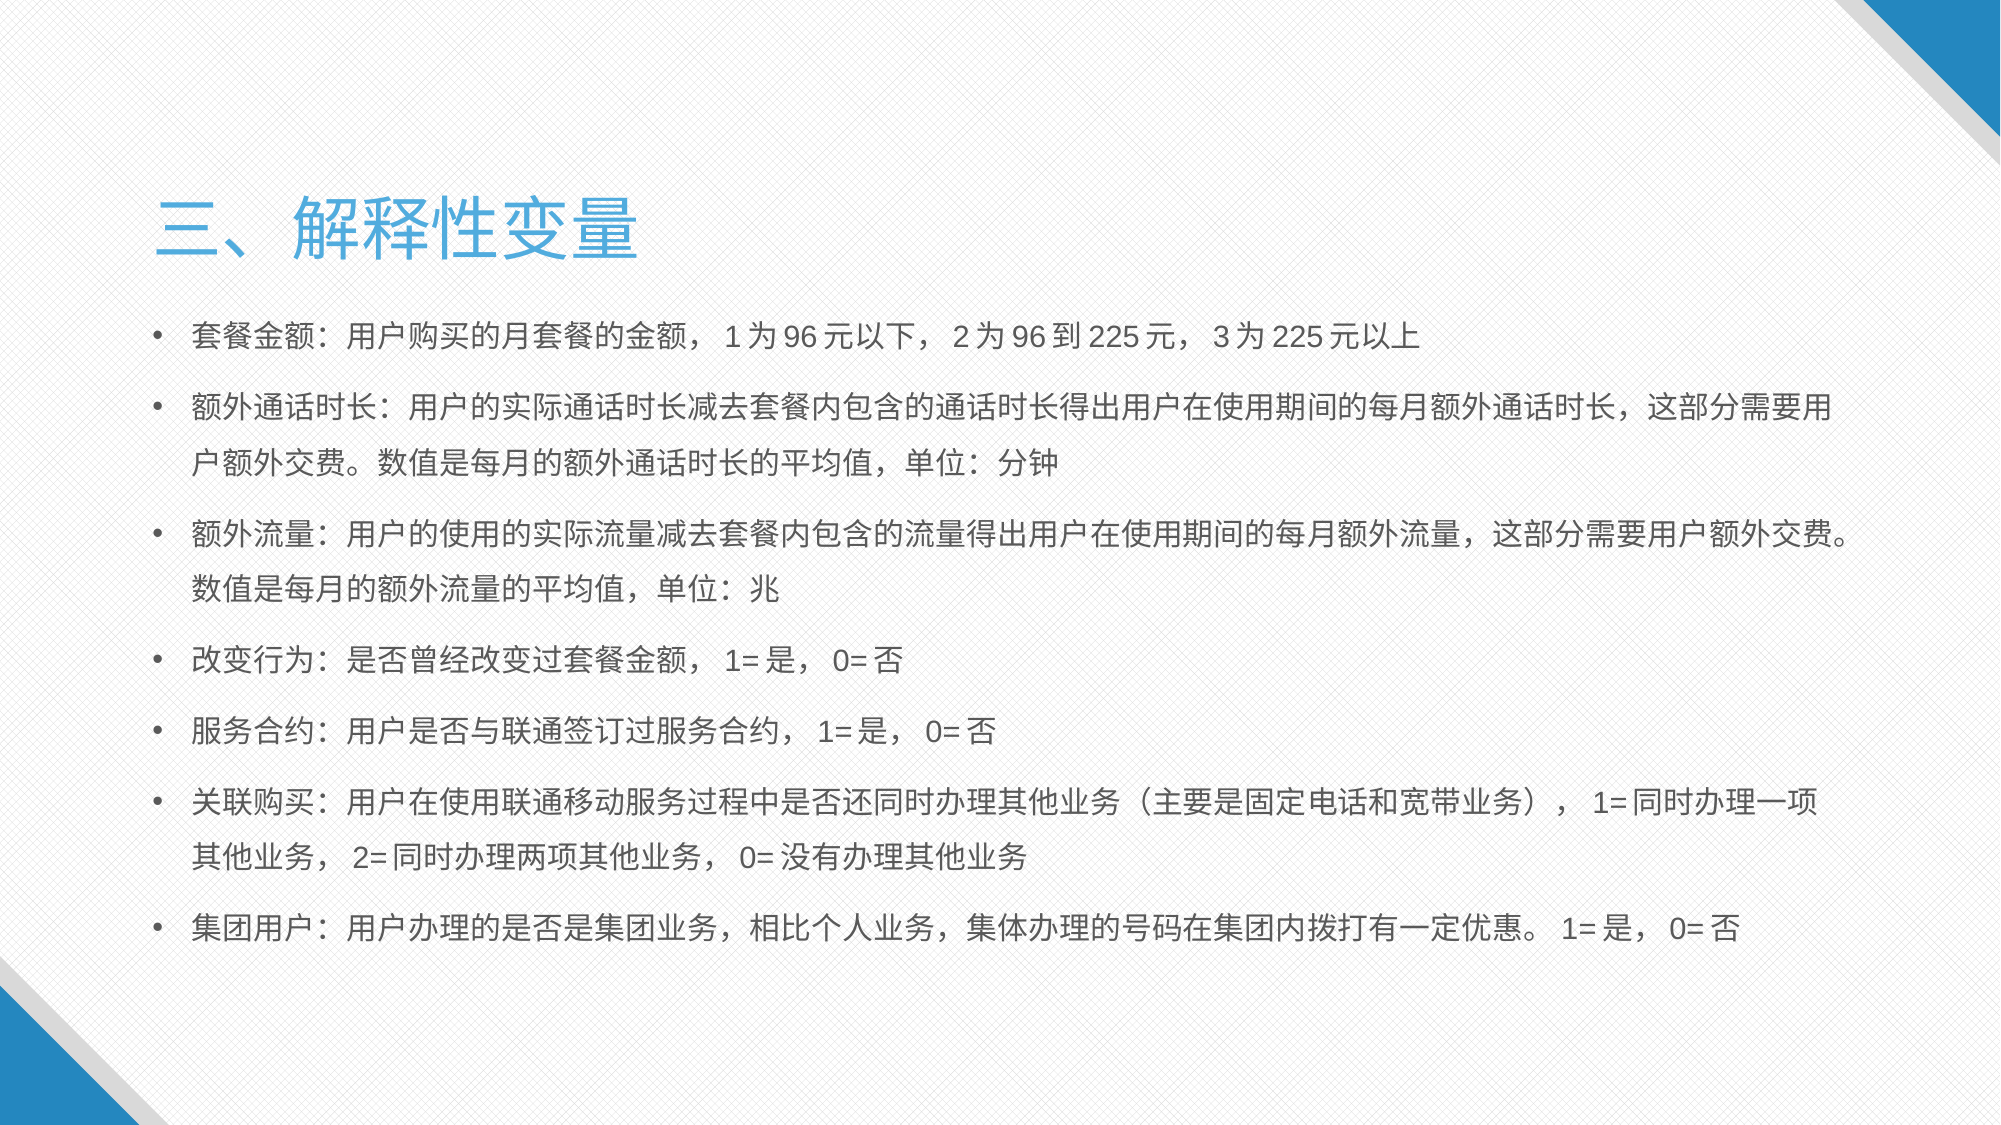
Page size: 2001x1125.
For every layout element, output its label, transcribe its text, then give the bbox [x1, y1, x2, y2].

title 三、解释性变量 [137, 59, 1863, 249]
list 套餐金额：用户购买的月套餐的金额，1为96元以下，2为96到225元，3为225元以上 额外通话时长：用户的实际通话时长减去套餐内包含的通话时长得出用户在使用期间的每月额外通话时长，这部分需要用户额外交费。数值是每月的额外通话时长的平均值，单位：分钟 额外流量：用户的使用的实际流量减去套餐内包含的流量得出用户在使用期间的每月额外流量，这部分需要用户额外交费。数值是每月的额外流量的平均值，单位：兆 改变行为：是否曾经改变过套餐金额，1=是，0=否 服务合约：用户是否与联通签订过服务合约，1=是，0=否 关联购买：用户在使用联通移动服务过程中是否还同时办理其他业务（主要是固定电话和宽带业务），1=同时办理一项其他业务，2=同时办理两项其他业务，0=没有办理其他业务 集团用户：用户办理的是否是集团业务，相比个人业务，集体办理的号码在集团内拨打有一定优惠。1=是，0=否 [137, 249, 1863, 964]
